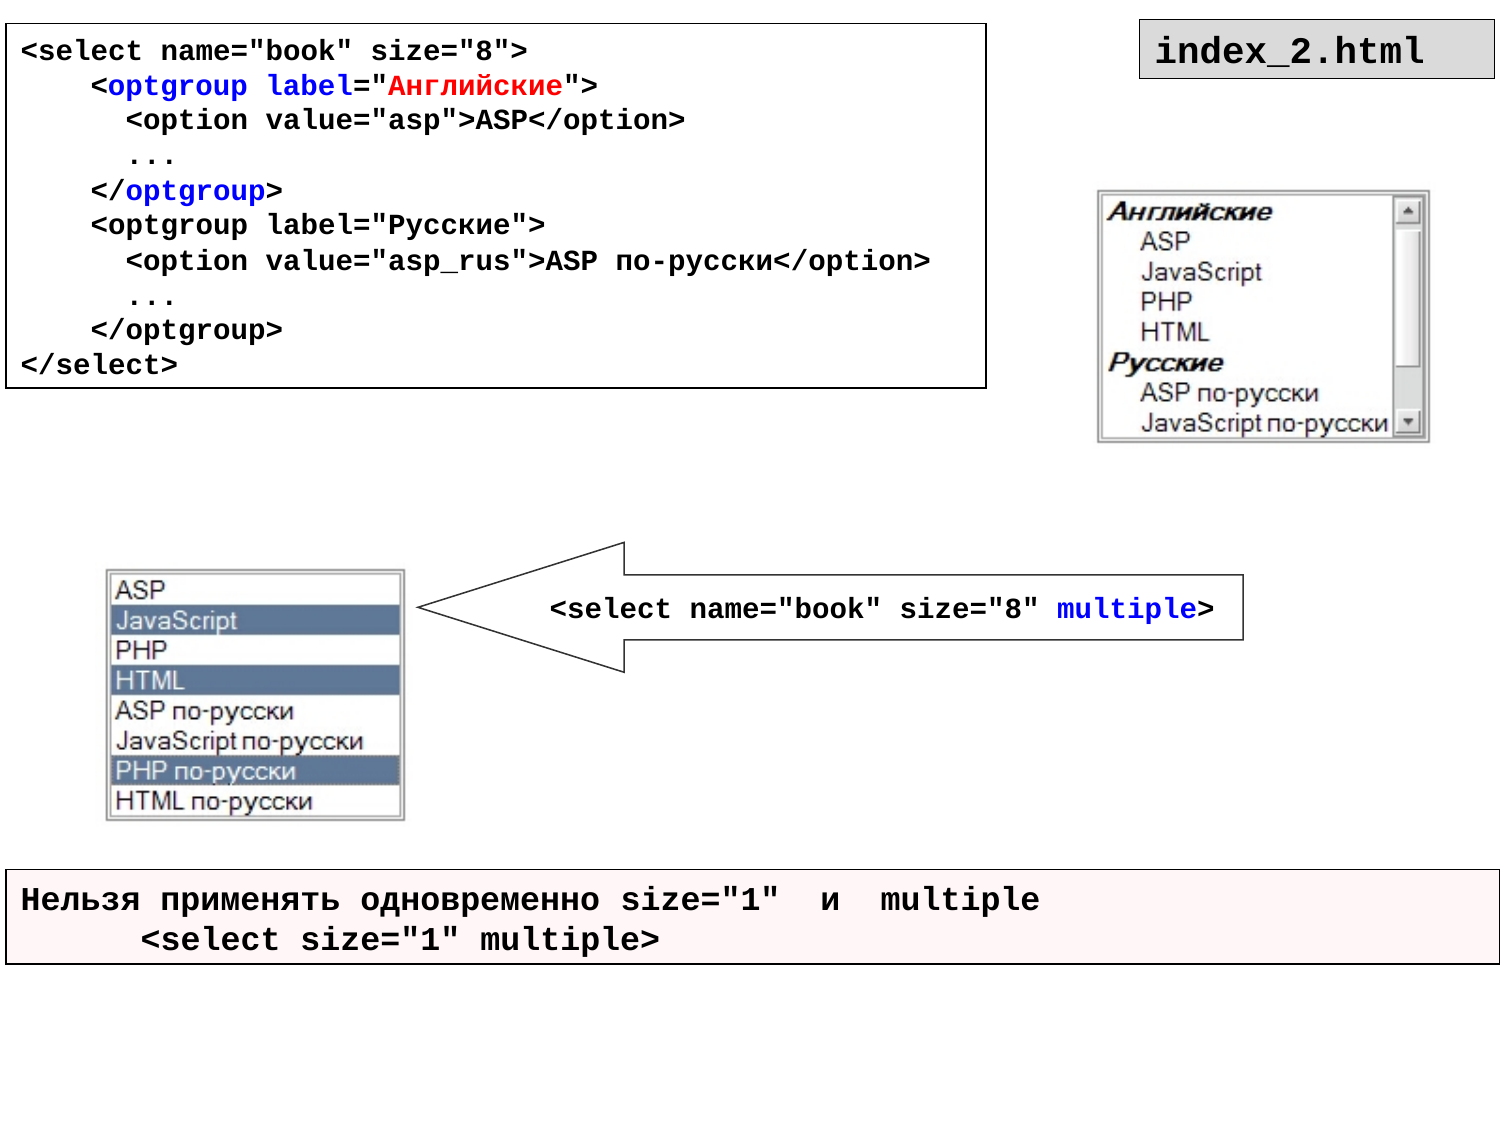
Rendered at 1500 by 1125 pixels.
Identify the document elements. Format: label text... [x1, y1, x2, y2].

picture [1091, 181, 1436, 449]
text_box <select name="book" size="8" multiple> [417, 542, 1244, 673]
text_box Нельзя применять одновременно size="1" и multiple <select size="1" multiple> [5, 869, 1500, 965]
text_box <select name="book" size="8"> <optgroup label="Английские"> <option value="asp">ASP</option> ... </optgroup> <optgroup label="Русские"> <option value="asp_rus">ASP по-русски</option> ... </optgroup> </select> [5, 23, 987, 388]
text_box index_2.html [1139, 19, 1495, 79]
picture [95, 562, 413, 828]
